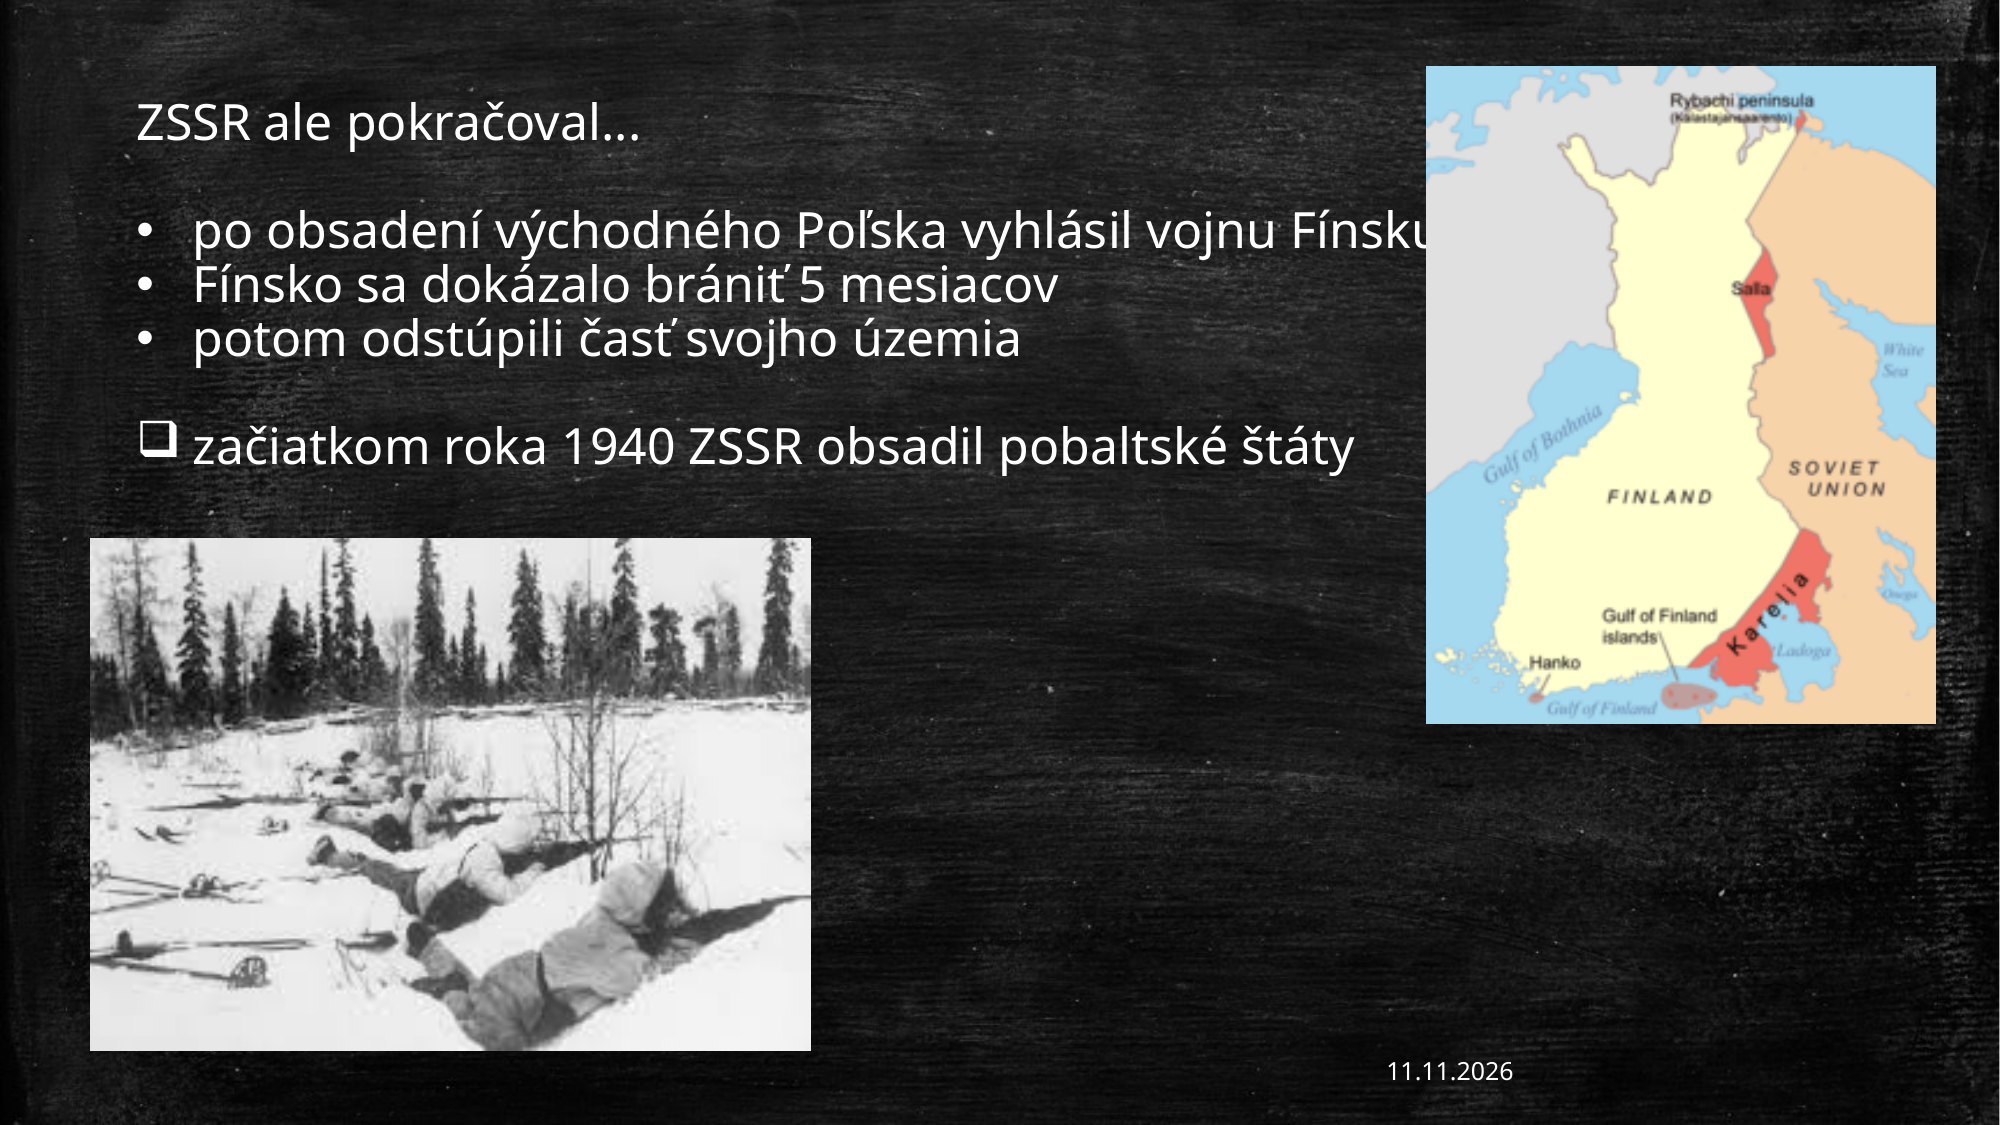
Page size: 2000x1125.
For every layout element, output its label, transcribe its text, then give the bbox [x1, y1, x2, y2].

slide_number 10. 1. 2024 [1324, 1050, 1529, 1096]
picture [90, 538, 811, 1051]
picture [1426, 66, 1936, 724]
text_box ZSSR ale pokračoval... po obsadení východného Poľska vyhlásil vojnu Fínsku Fínsko sa dokázalo brániť 5 mesiacov potom odstúpili časť svojho územia začiatkom roka 1940 ZSSR obsadil pobaltské štáty [121, 89, 1426, 483]
